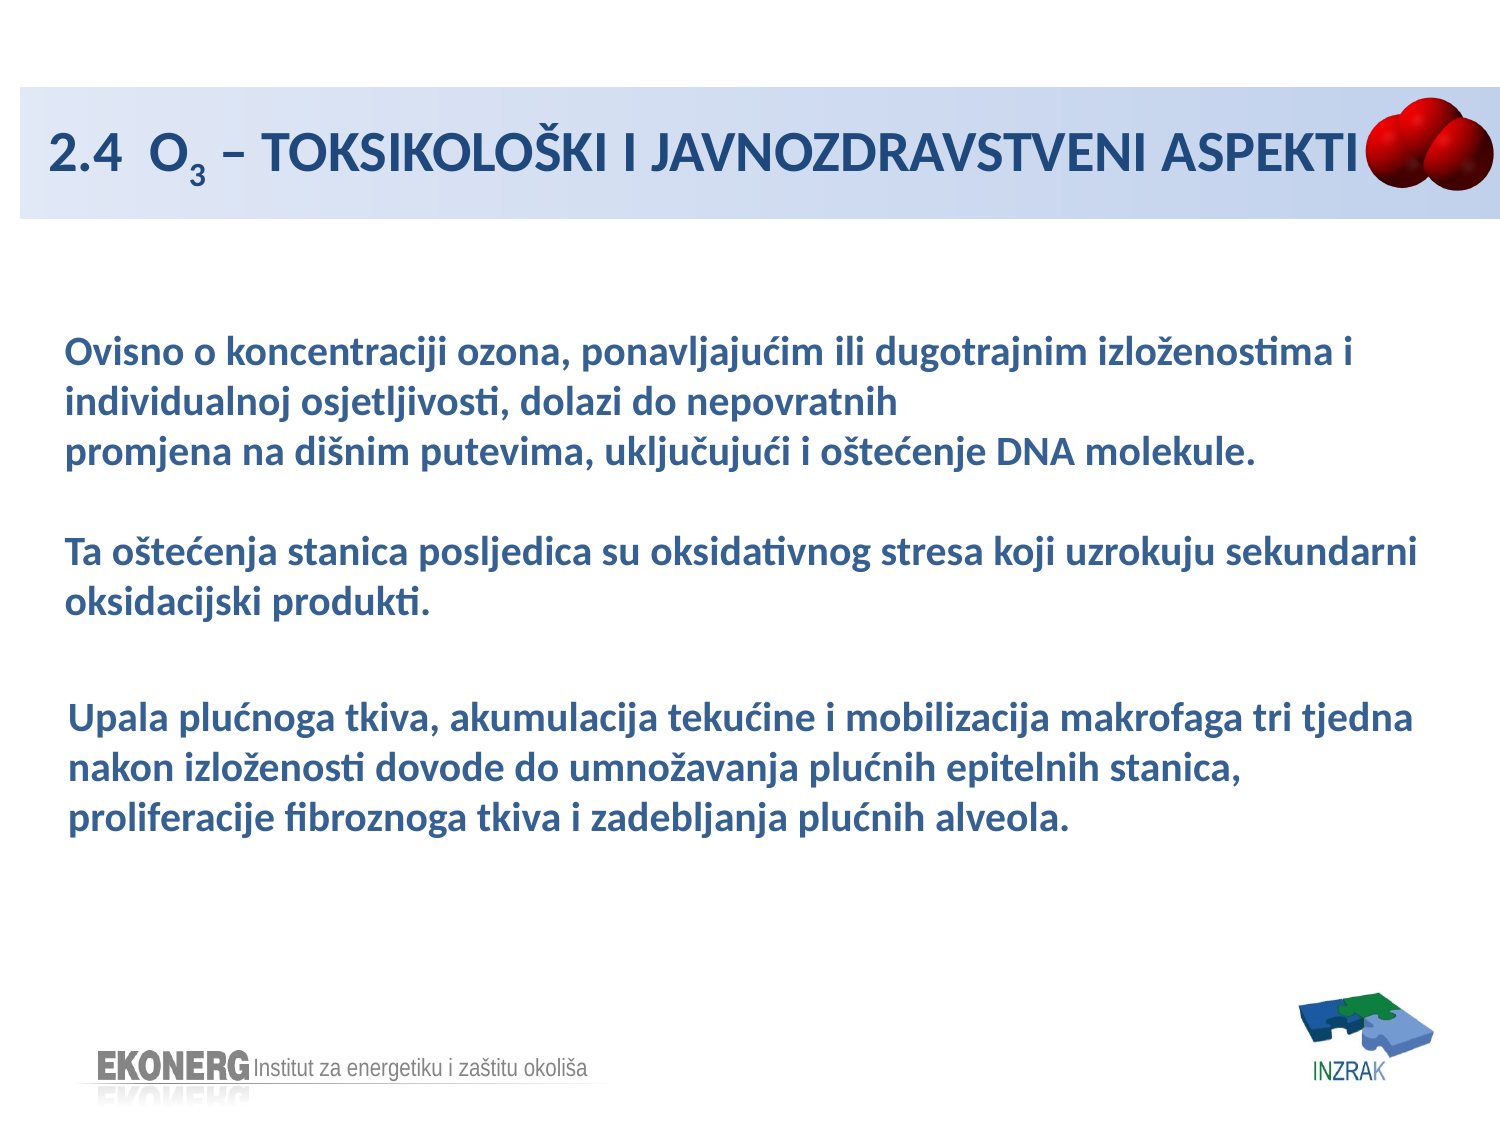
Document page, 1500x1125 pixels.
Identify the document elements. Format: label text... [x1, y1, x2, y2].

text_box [61, 1038, 636, 1112]
picture [1358, 91, 1500, 198]
picture [1298, 992, 1434, 1088]
text_box Upala plućnoga tkiva, akumulacija tekućine i mobilizacija makrofaga tri tjedna nakon izloženosti dovode do umnožavanja plućnih epitelnih stanica, proliferacije fibroznoga tkiva i zadebljanja plućnih alveola. [53, 682, 1458, 898]
title 2.4 O3 – TOKSIKOLOŠKI I JAVNOZDRAVSTVENI ASPEKTI [20, 87, 1500, 219]
text_box Ovisno o koncentraciji ozona, ponavljajućim ili dugotrajnim izloženostima i individualnoj osjetljivosti, dolazi do nepovratnih promjena na dišnim putevima, uključujući i oštećenje DNA molekule. Ta oštećenja stanica posljedica su oksidativnog stresa koji uzrokuju sekundarni oksidacijski produkti. [49, 316, 1500, 682]
